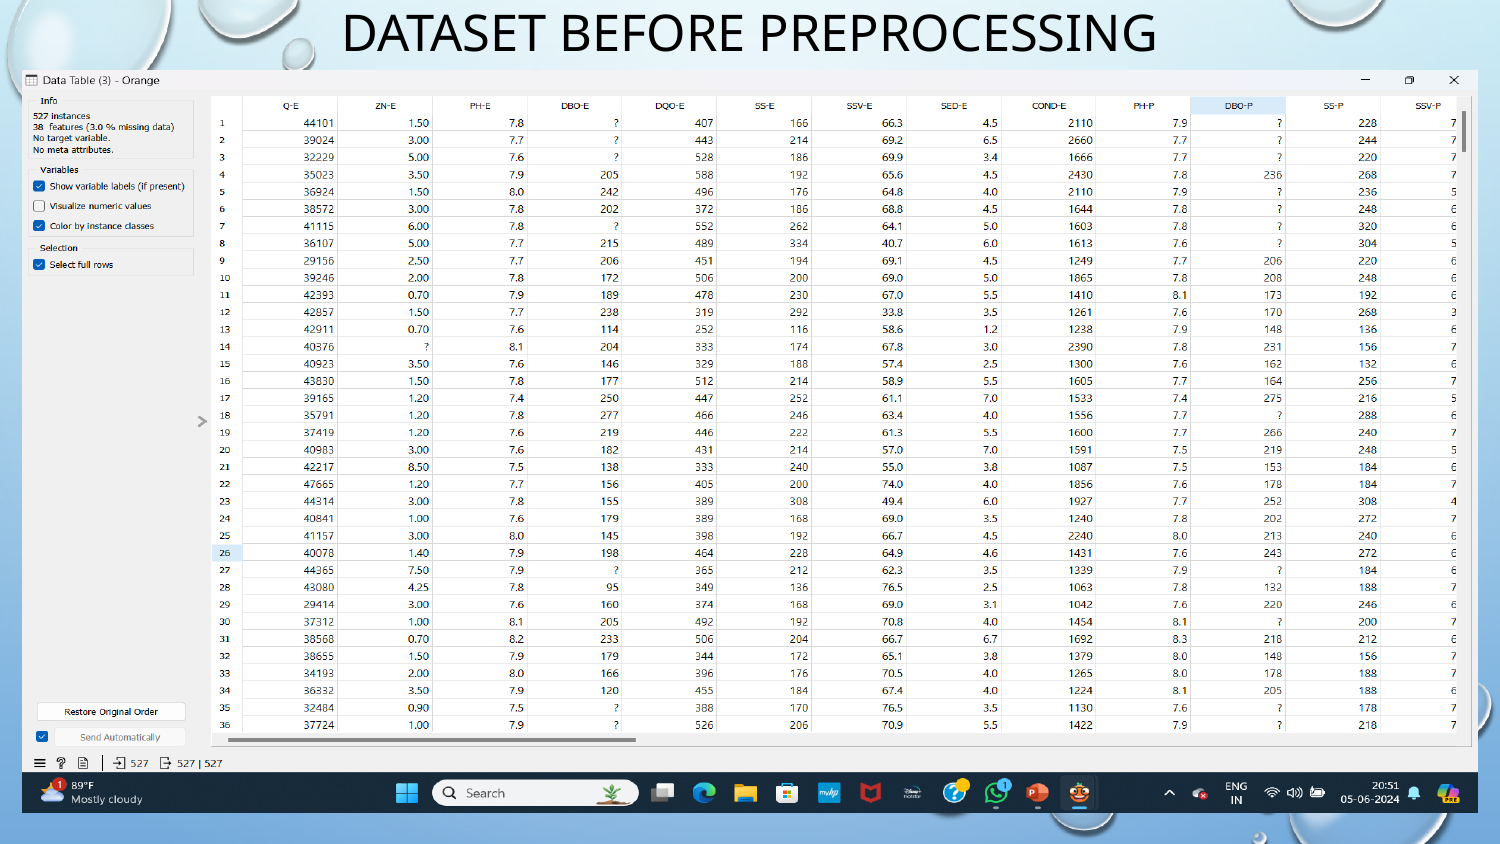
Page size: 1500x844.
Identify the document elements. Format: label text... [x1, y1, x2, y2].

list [21, 69, 1479, 813]
title DataSET BEFORE preprocessing [112, 0, 1388, 68]
picture [0, 0, 1500, 844]
